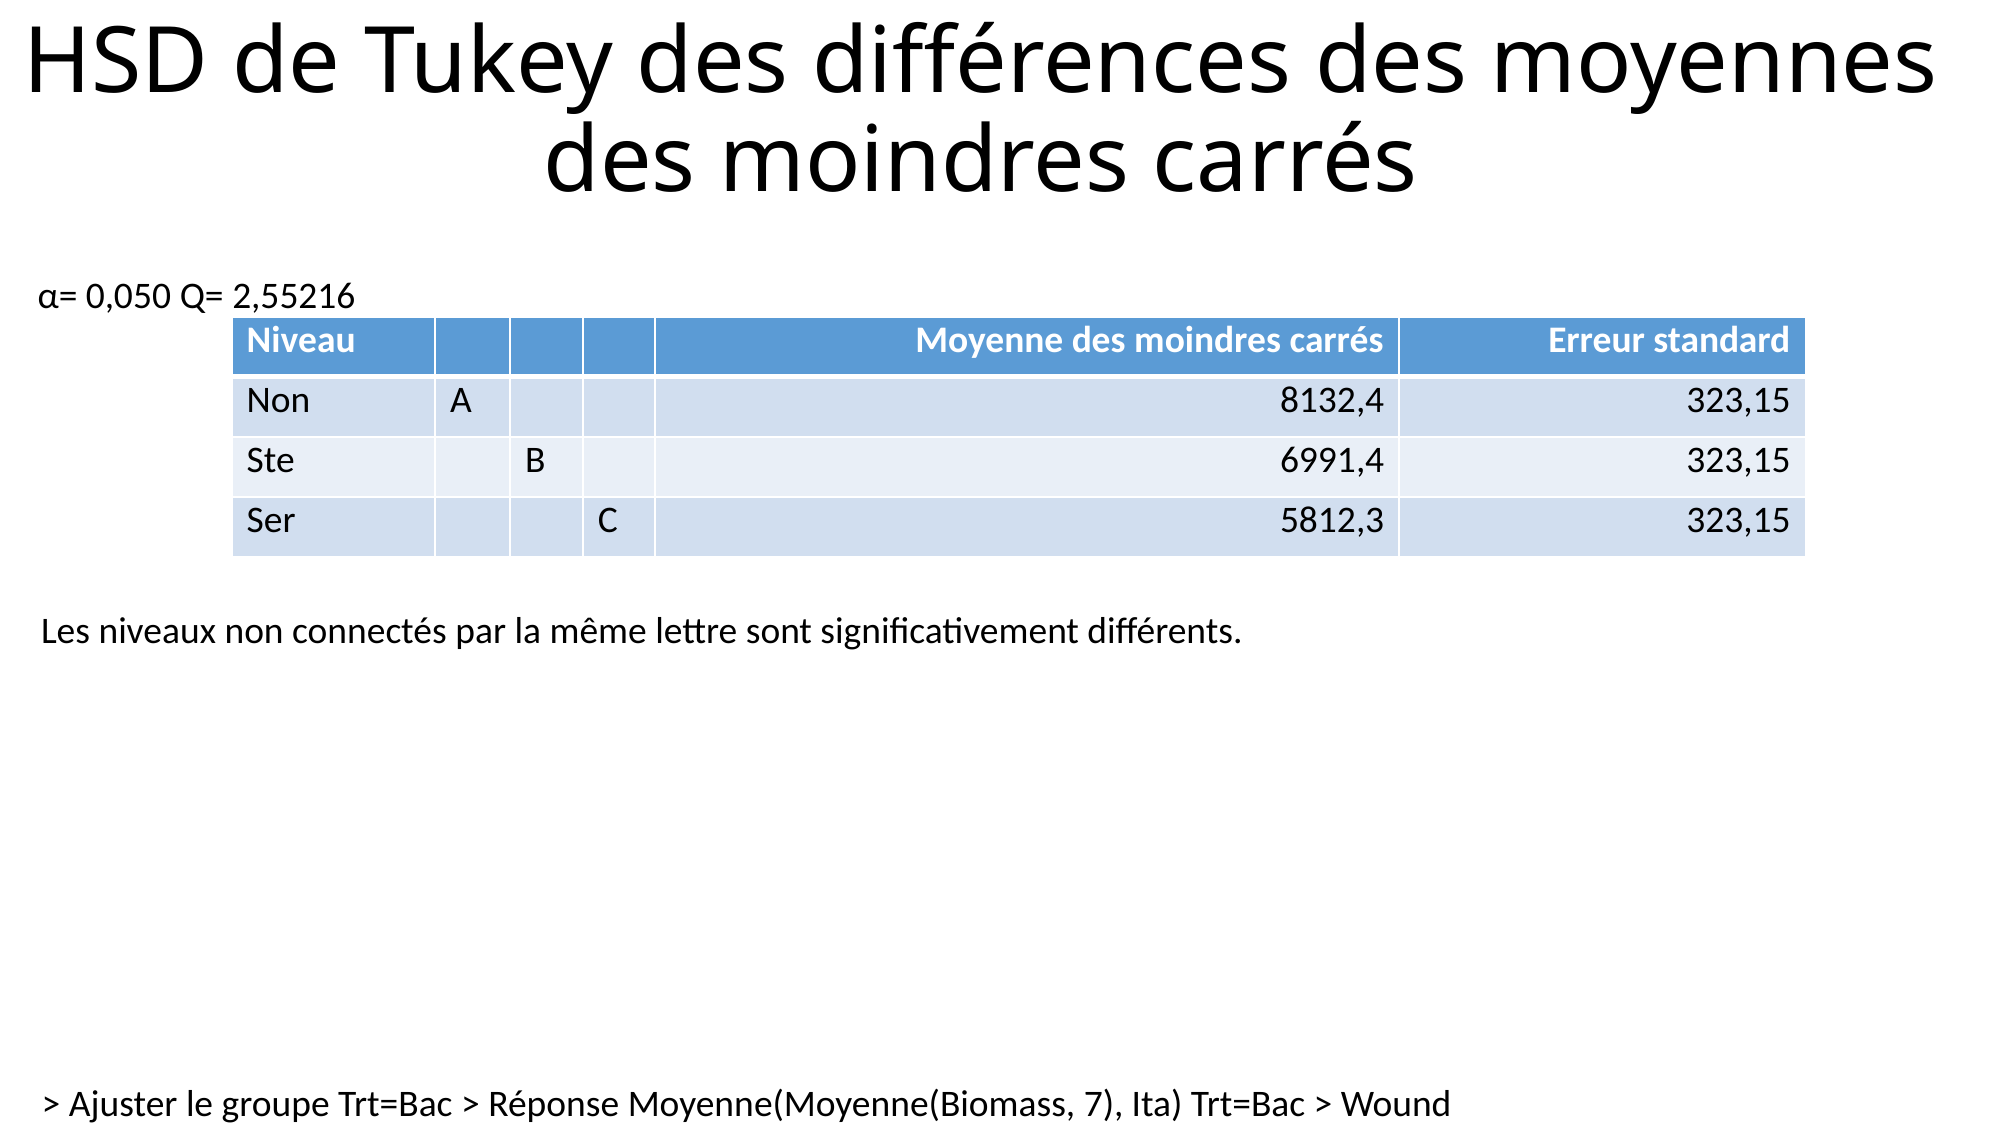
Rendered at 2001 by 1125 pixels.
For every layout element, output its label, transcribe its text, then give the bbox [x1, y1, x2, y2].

table_cell 323,15 [1400, 438, 1805, 496]
table_cell 323,15 [1400, 498, 1805, 556]
table_header [436, 318, 509, 374]
table_cell Ser [233, 498, 434, 556]
title HSD de Tukey des différences des moyennes des moindres carrés [0, 0, 1963, 225]
text_box α= [37, 270, 78, 316]
table_cell Non [233, 379, 434, 436]
table_header Moyenne des moindres carrés [656, 318, 1398, 374]
text_box Les niveaux non connectés par la même lettre sont significativement différents. [41, 605, 1245, 651]
table_cell 6991,4 [656, 438, 1398, 496]
table_cell 323,15 [1400, 379, 1805, 436]
table_cell C [584, 498, 654, 556]
text_box Q= [179, 270, 224, 316]
text_box 0,050 [85, 270, 172, 316]
table_cell [511, 498, 582, 556]
table_header [584, 318, 654, 374]
table_cell [511, 379, 582, 436]
text_box > Ajuster le groupe Trt=Bac > Réponse Moyenne(Moyenne(Biomass, 7), Ita) Trt=Bac > Wound [41, 1079, 1454, 1125]
table_cell [584, 379, 654, 436]
table_cell A [436, 379, 509, 436]
table_cell Ste [233, 438, 434, 496]
table_cell [436, 498, 509, 556]
table_header Niveau [233, 318, 434, 374]
table_header [511, 318, 582, 374]
table_cell [584, 438, 654, 496]
table_cell 8132,4 [656, 379, 1398, 436]
table_cell B [511, 438, 582, 496]
table_cell [436, 438, 509, 496]
table_cell 5812,3 [656, 498, 1398, 556]
text_box 2,55216 [232, 270, 356, 316]
table_header Erreur standard [1400, 318, 1805, 374]
